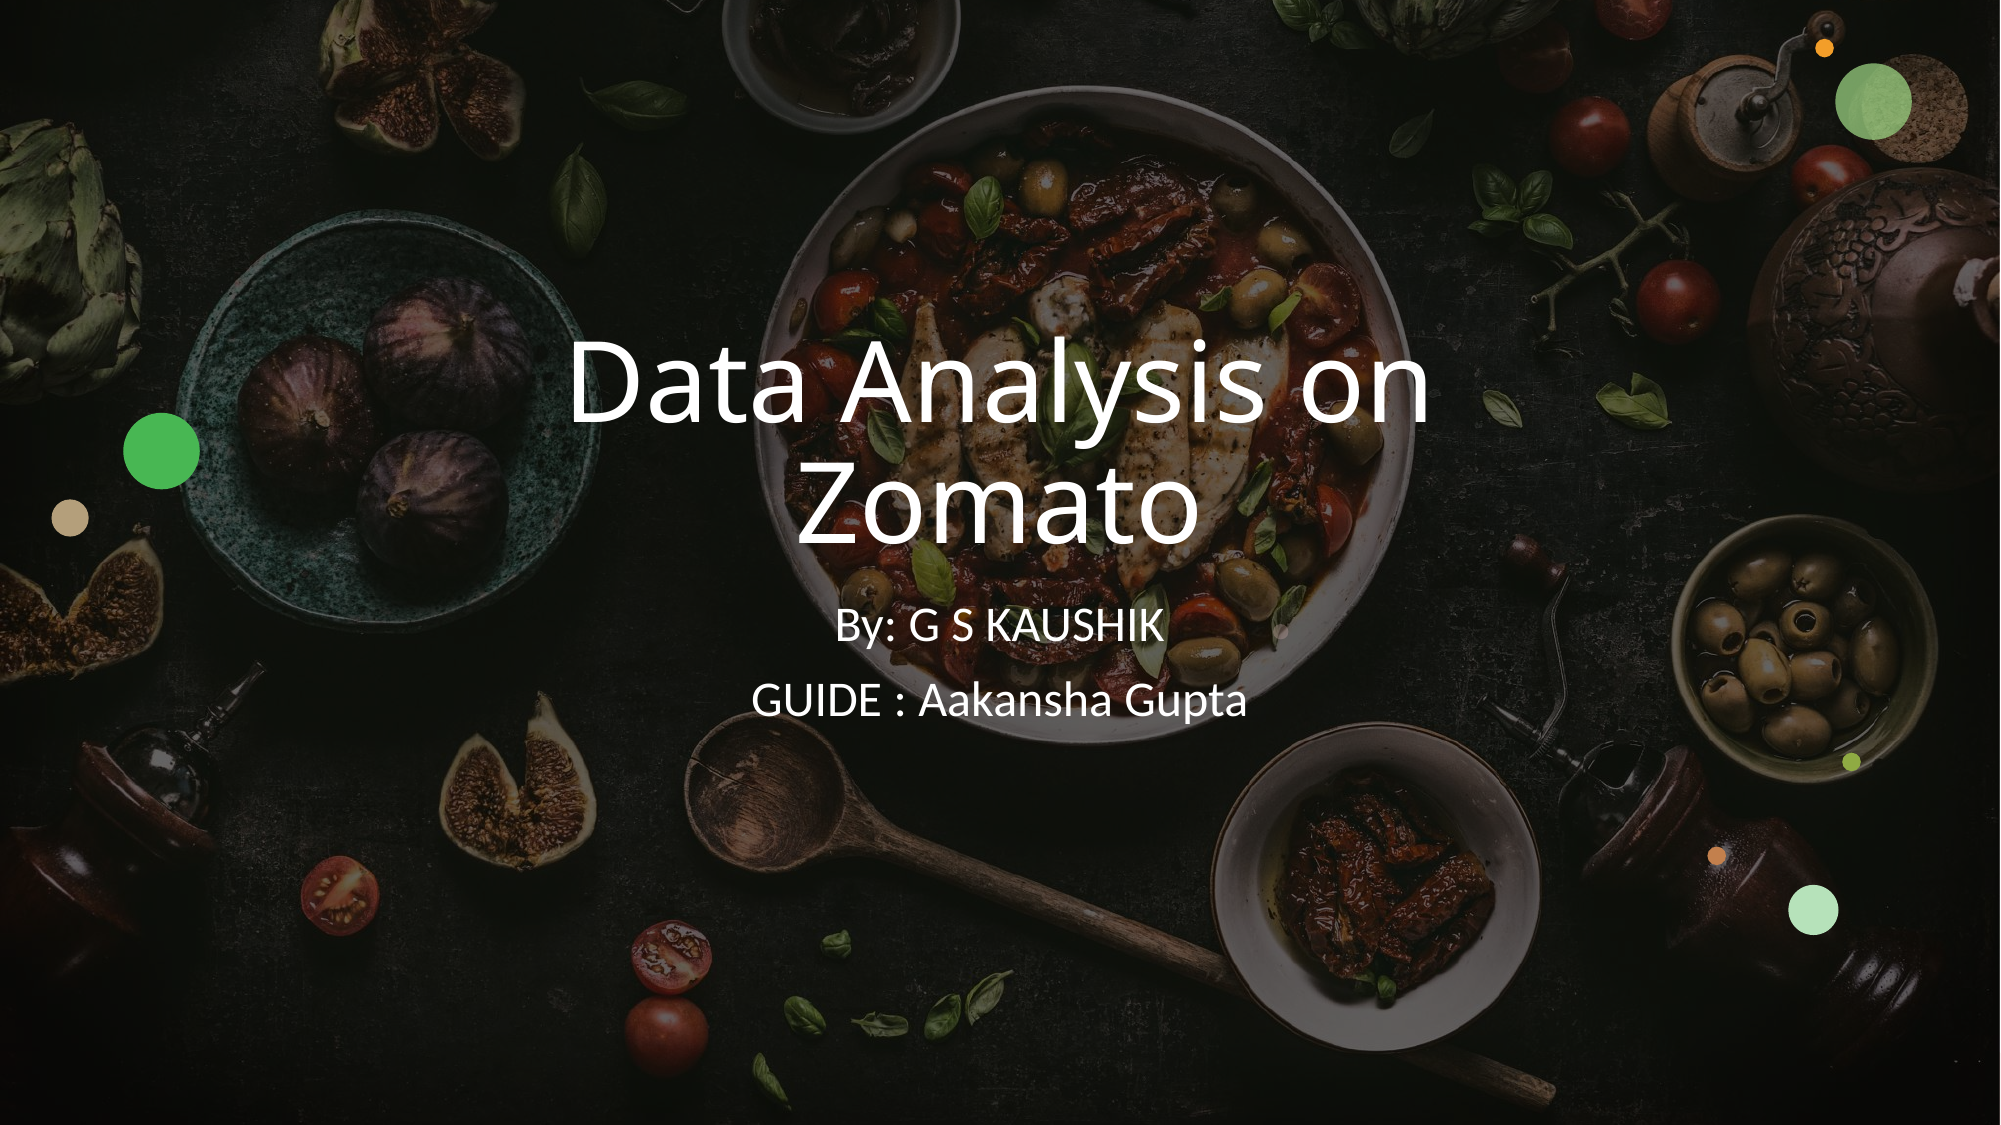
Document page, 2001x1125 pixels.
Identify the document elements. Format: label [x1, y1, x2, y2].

picture [0, 0, 2000, 1125]
text_box [51, 38, 1912, 936]
